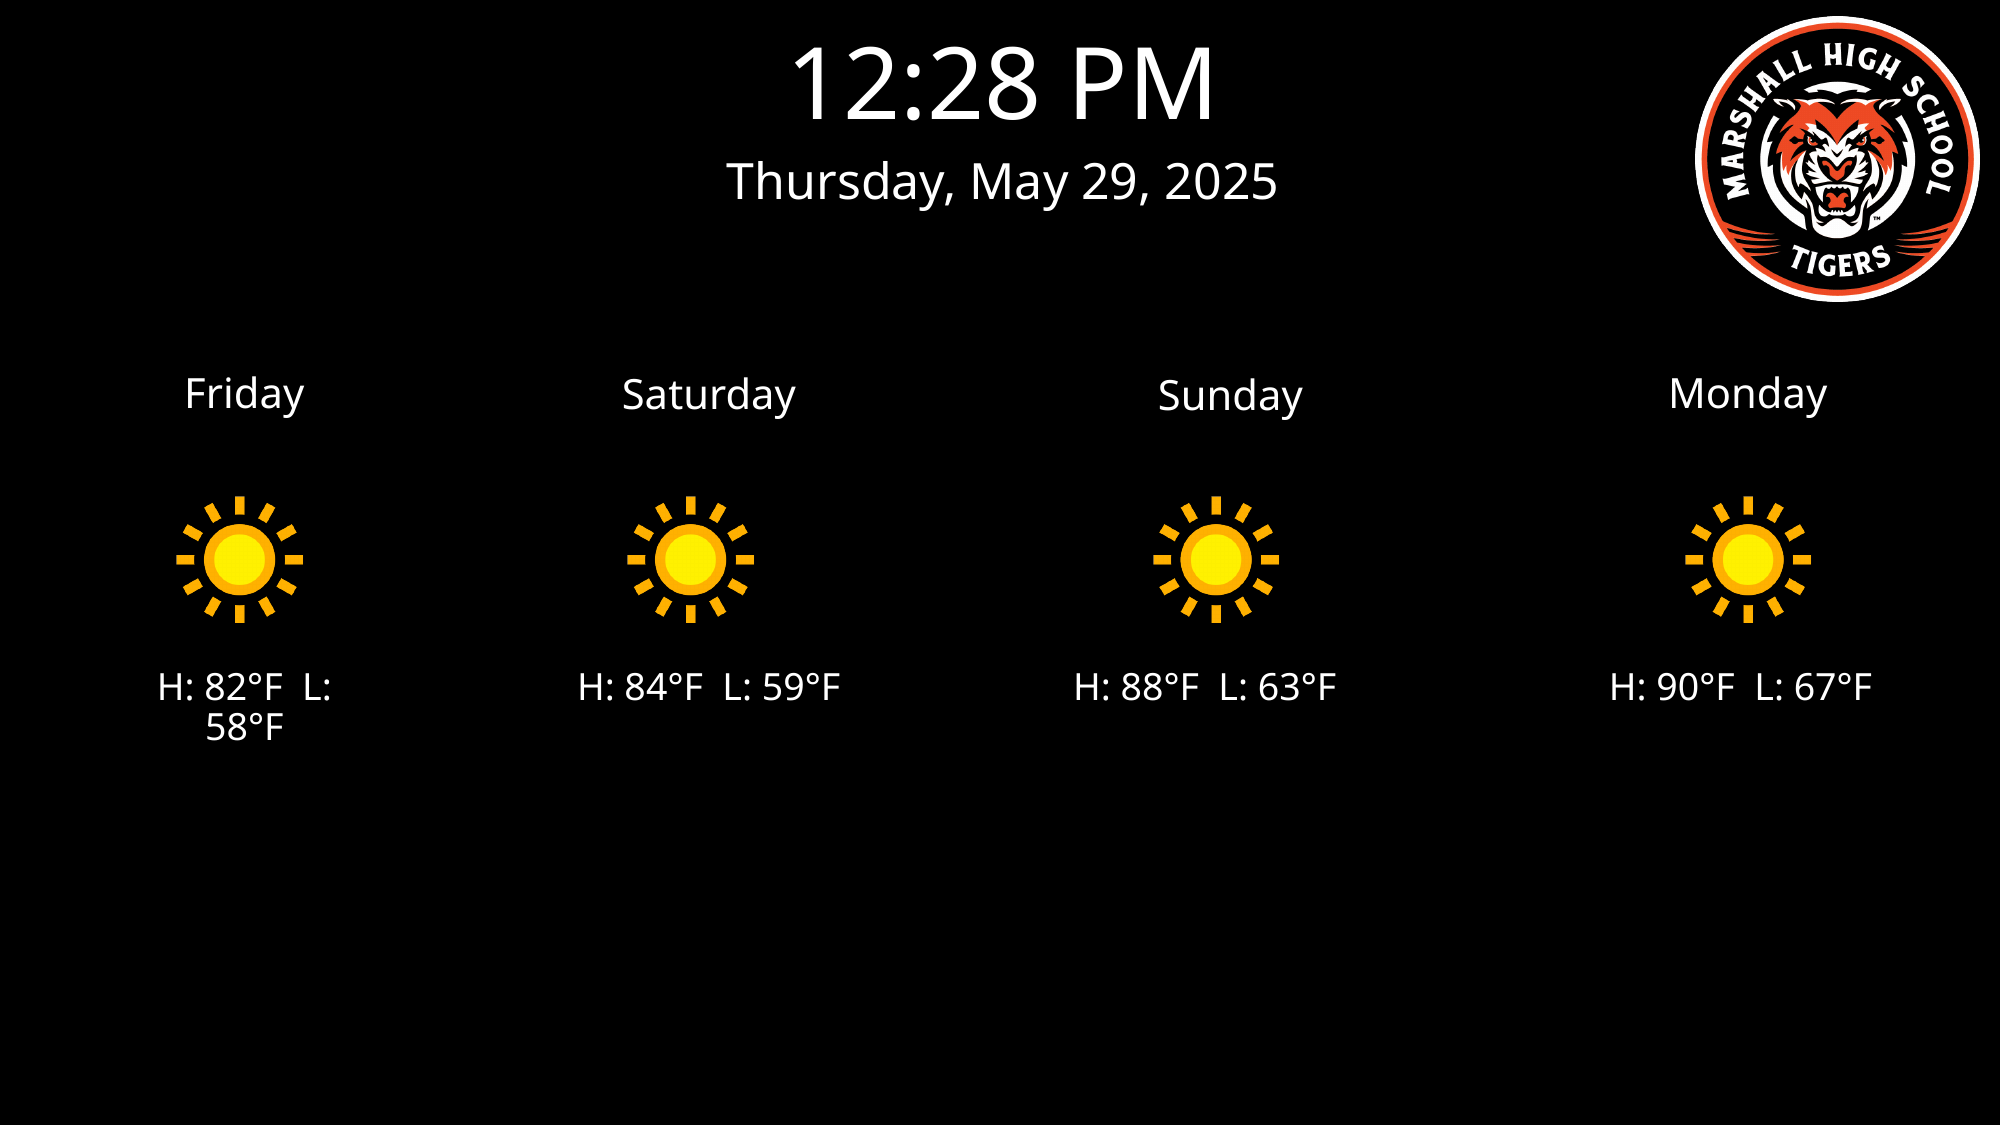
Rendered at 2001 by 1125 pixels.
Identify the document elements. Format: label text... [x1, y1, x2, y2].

text_box H: 88°F L: 63°F [1053, 651, 1356, 756]
text_box Sunday [1033, 366, 1428, 470]
text_box Friday [76, 364, 412, 468]
text_box Monday [1523, 364, 1973, 468]
text_box H: 90°F L: 67°F [1584, 651, 1898, 756]
text_box 12:28 PM [696, 0, 1310, 148]
picture [1694, 15, 1981, 302]
picture [1633, 445, 1863, 674]
picture [1101, 445, 1331, 674]
text_box Thursday, May 29, 2025 [696, 148, 1310, 407]
text_box H: 84°F L: 59°F [557, 651, 860, 756]
picture [125, 445, 354, 674]
text_box Saturday [541, 365, 877, 469]
picture [576, 445, 805, 674]
text_box H: 82°F L: 58°F [102, 651, 386, 756]
